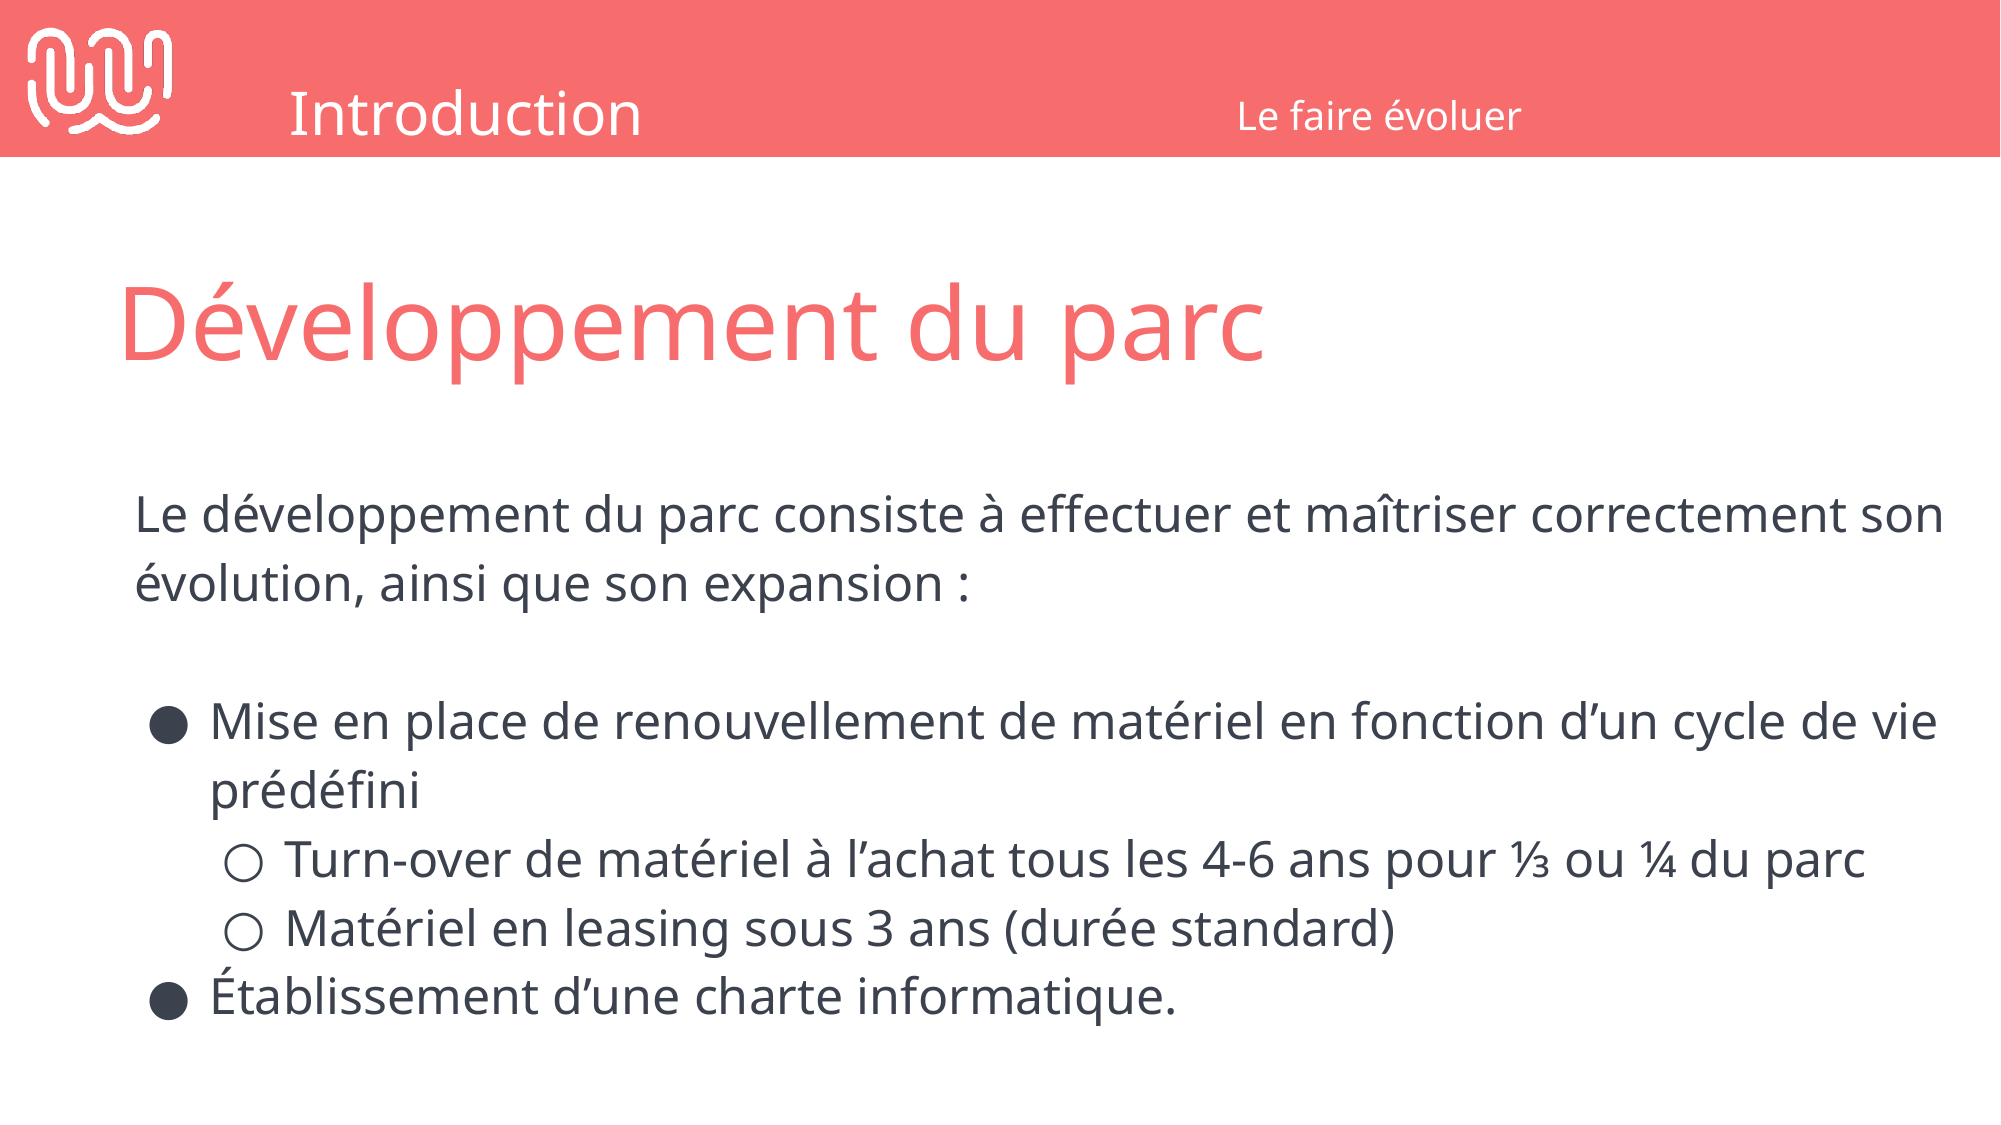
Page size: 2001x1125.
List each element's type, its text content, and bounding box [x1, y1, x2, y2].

text_box Développement du parc [116, 258, 1970, 375]
picture [27, 27, 178, 135]
text_box Le développement du parc consiste à effectuer et maîtriser correctement son évolution, ainsi que son expansion : Mise en place de renouvellement de matériel en fonction d’un cycle de vie prédéfini Turn-over de matériel à l’achat tous les 4-6 ans pour ⅓ ou ¼ du parc Matériel en leasing sous 3 ans (durée standard) Établissement d’une charte informatique. [134, 404, 1952, 1095]
text_box Introduction [289, 32, 1227, 191]
text_box Le faire évoluer [1236, 75, 2000, 154]
